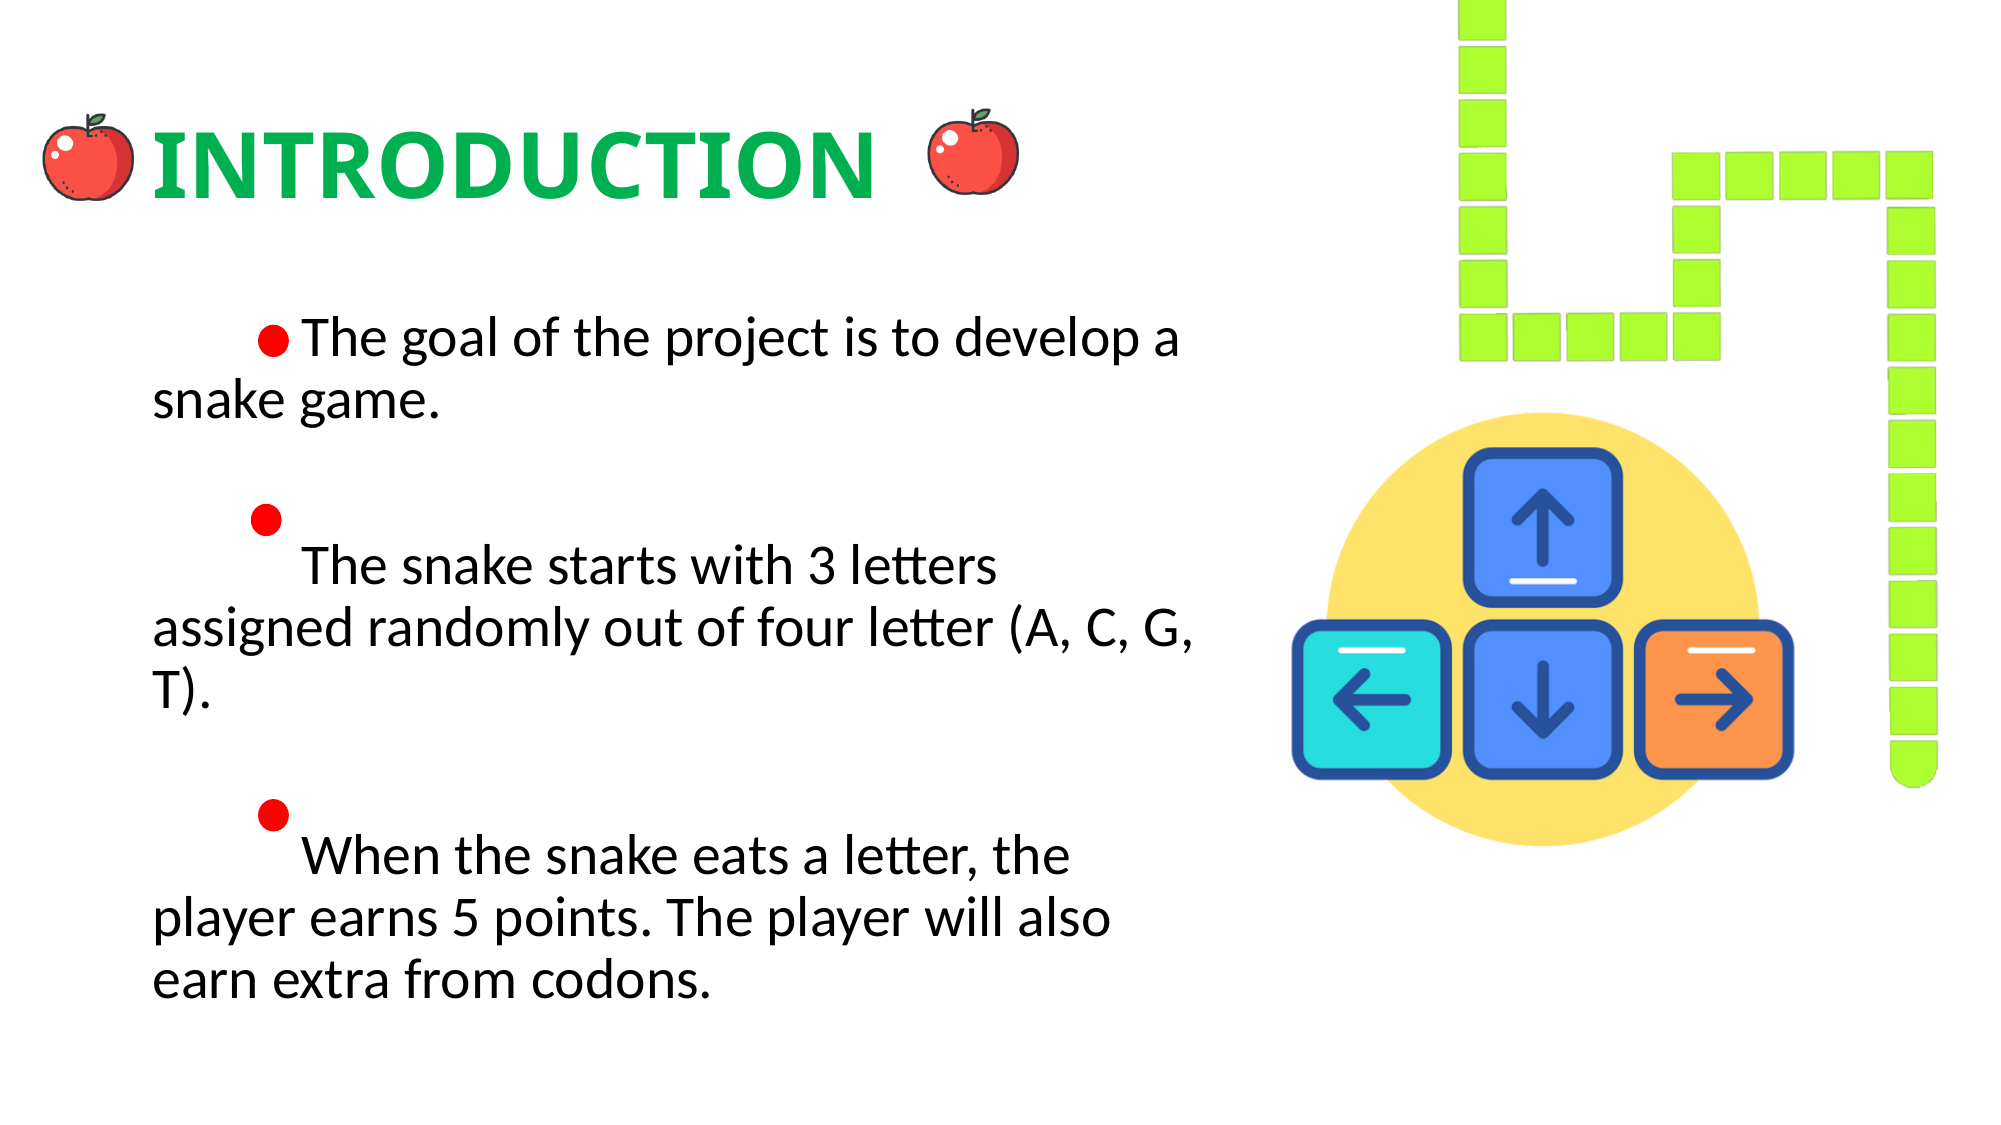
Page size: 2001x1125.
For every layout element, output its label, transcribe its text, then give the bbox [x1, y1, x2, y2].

picture [38, 107, 138, 207]
list The goal of the project is to develop a snake game. The snake starts with 3 letters assigned randomly out of four letter (A, C, G, T). When the snake eats a letter, the player earns 5 points. The player will also earn extra from codons. [137, 299, 1215, 1088]
text_box [258, 799, 289, 832]
text_box [250, 503, 282, 537]
picture [923, 102, 1023, 201]
picture [1269, 0, 2001, 1016]
text_box [258, 324, 289, 358]
title INTRODUCTION [137, 59, 1269, 278]
